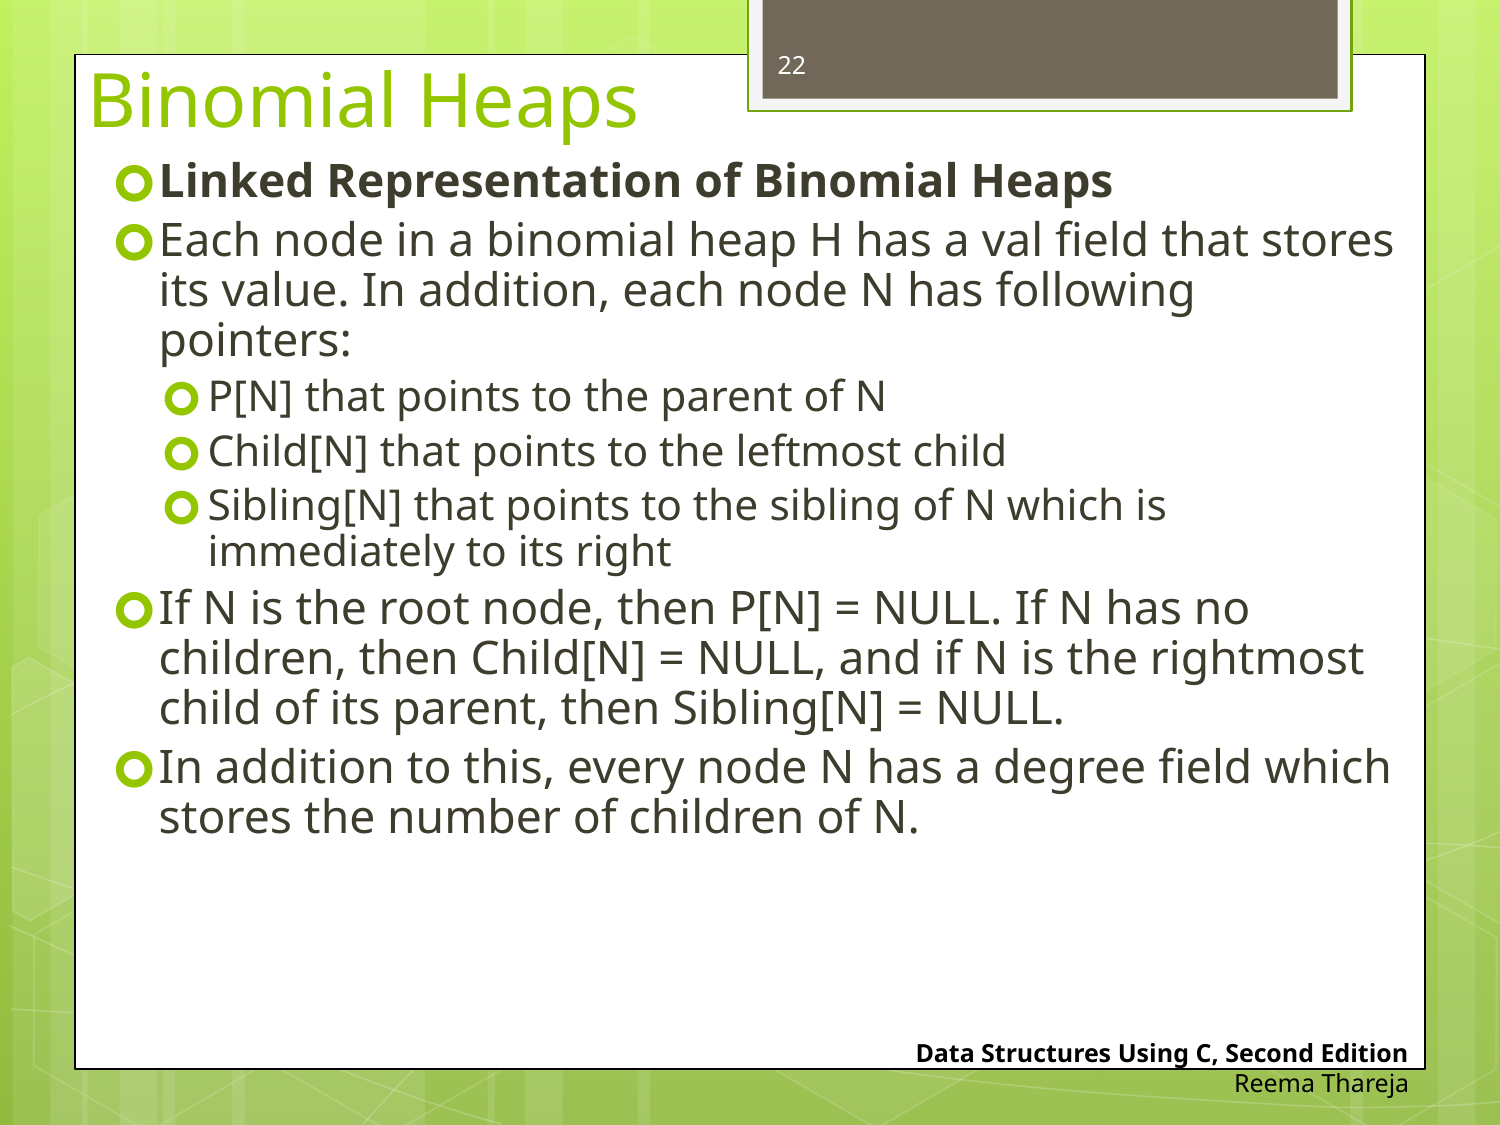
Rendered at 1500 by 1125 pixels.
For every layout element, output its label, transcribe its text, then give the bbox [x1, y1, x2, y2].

title Binomial Heaps [72, 37, 1225, 150]
slide_number 22 [762, 36, 982, 97]
list Linked Representation of Binomial Heaps Each node in a binomial heap H has a val field that stores its value. In addition, each node N has following pointers: P[N] that points to the parent of N Child[N] that points to the leftmost child Sibling[N] that points to the sibling of N which is immediately to its right If N is the root node, then P[N] = NULL. If N has no children, then Child[N] = NULL, and if N is the rightmost child of its parent, then Sibling[N] = NULL. In addition to this, every node N has a degree field which stores the number of children of N. [87, 149, 1413, 1025]
footer Data Structures Using C, Second Edition Reema Thareja [849, 1037, 1425, 1098]
